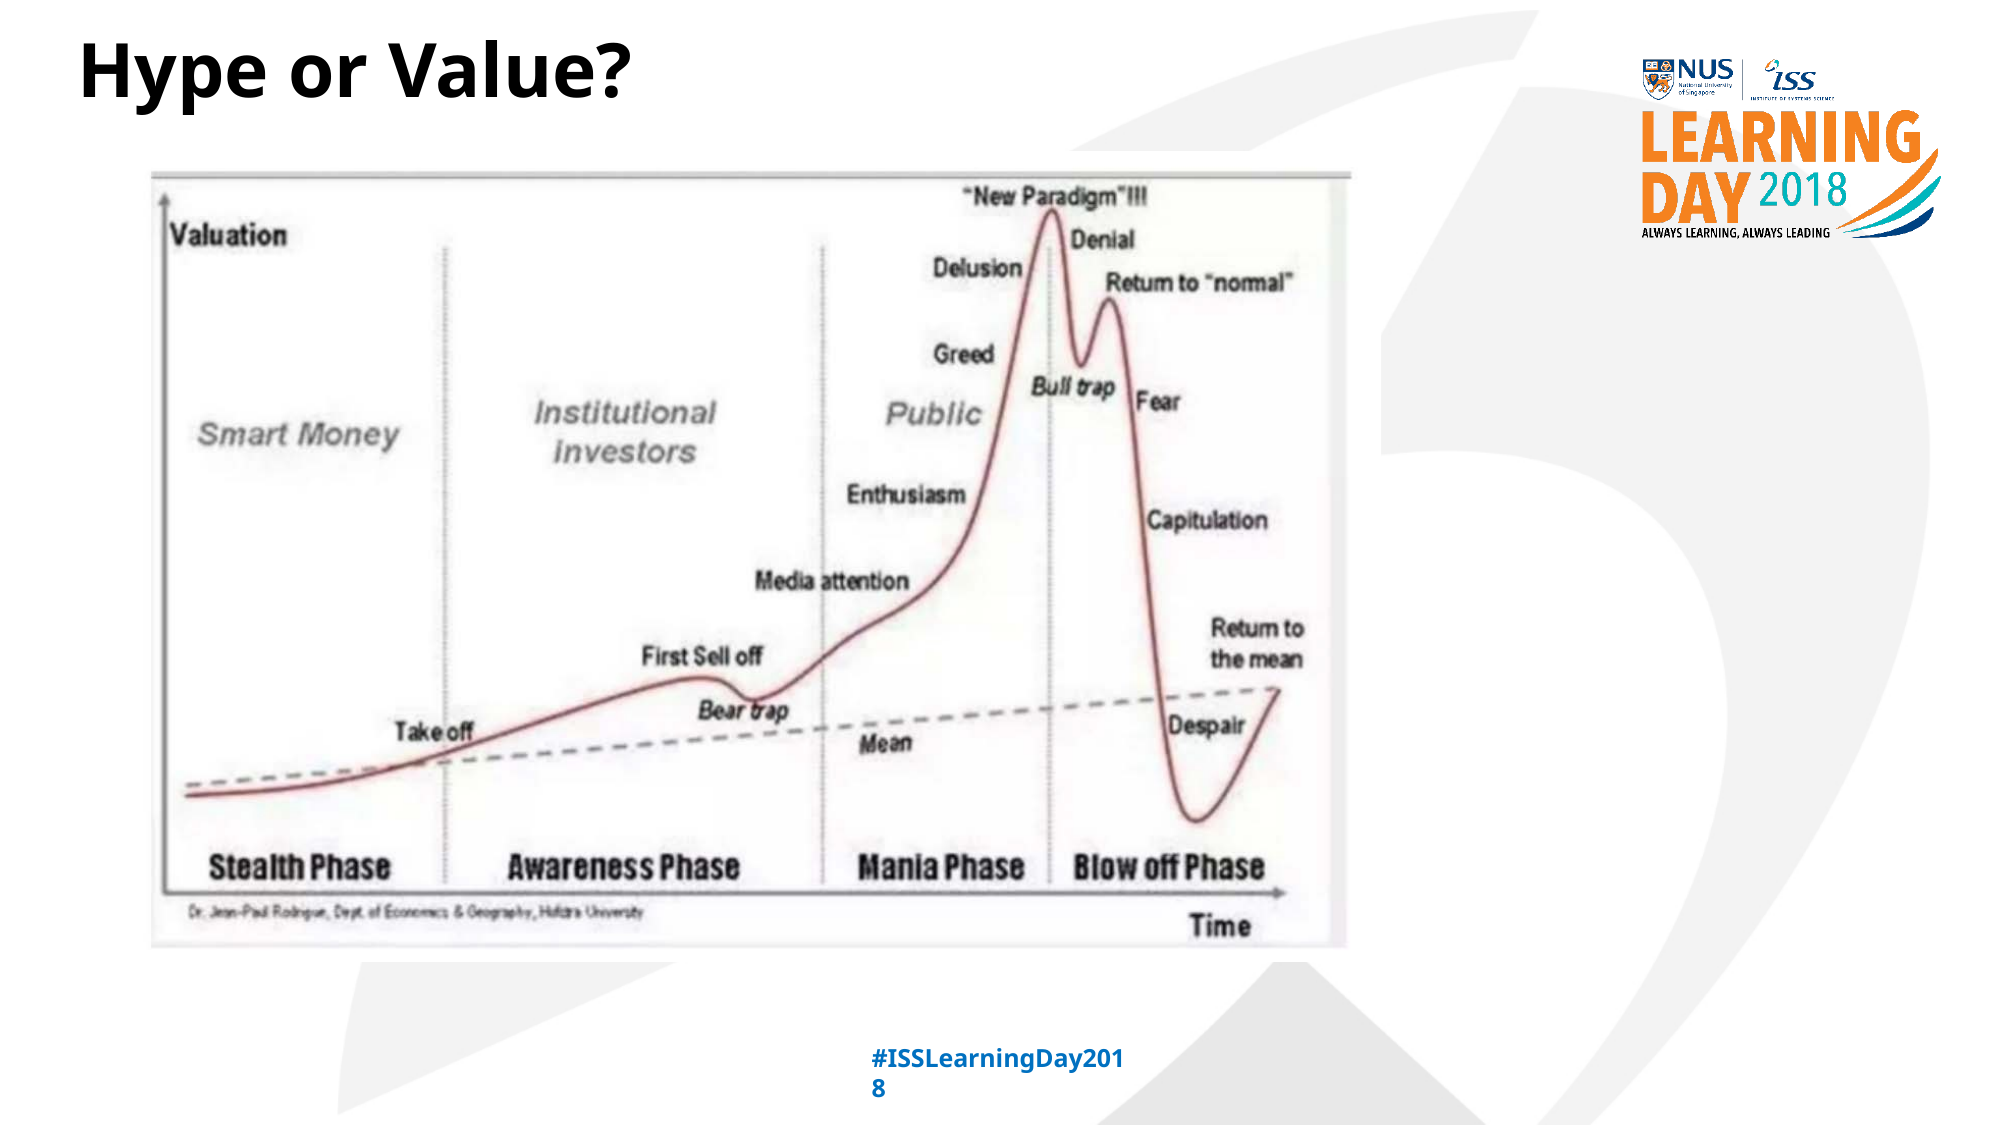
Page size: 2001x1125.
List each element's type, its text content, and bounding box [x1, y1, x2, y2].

title Hype or Value? [75, 20, 641, 211]
text_box [143, 151, 1382, 962]
footer #ISSLearningDay2018 [869, 1040, 1131, 1125]
picture [337, 3, 2000, 1125]
